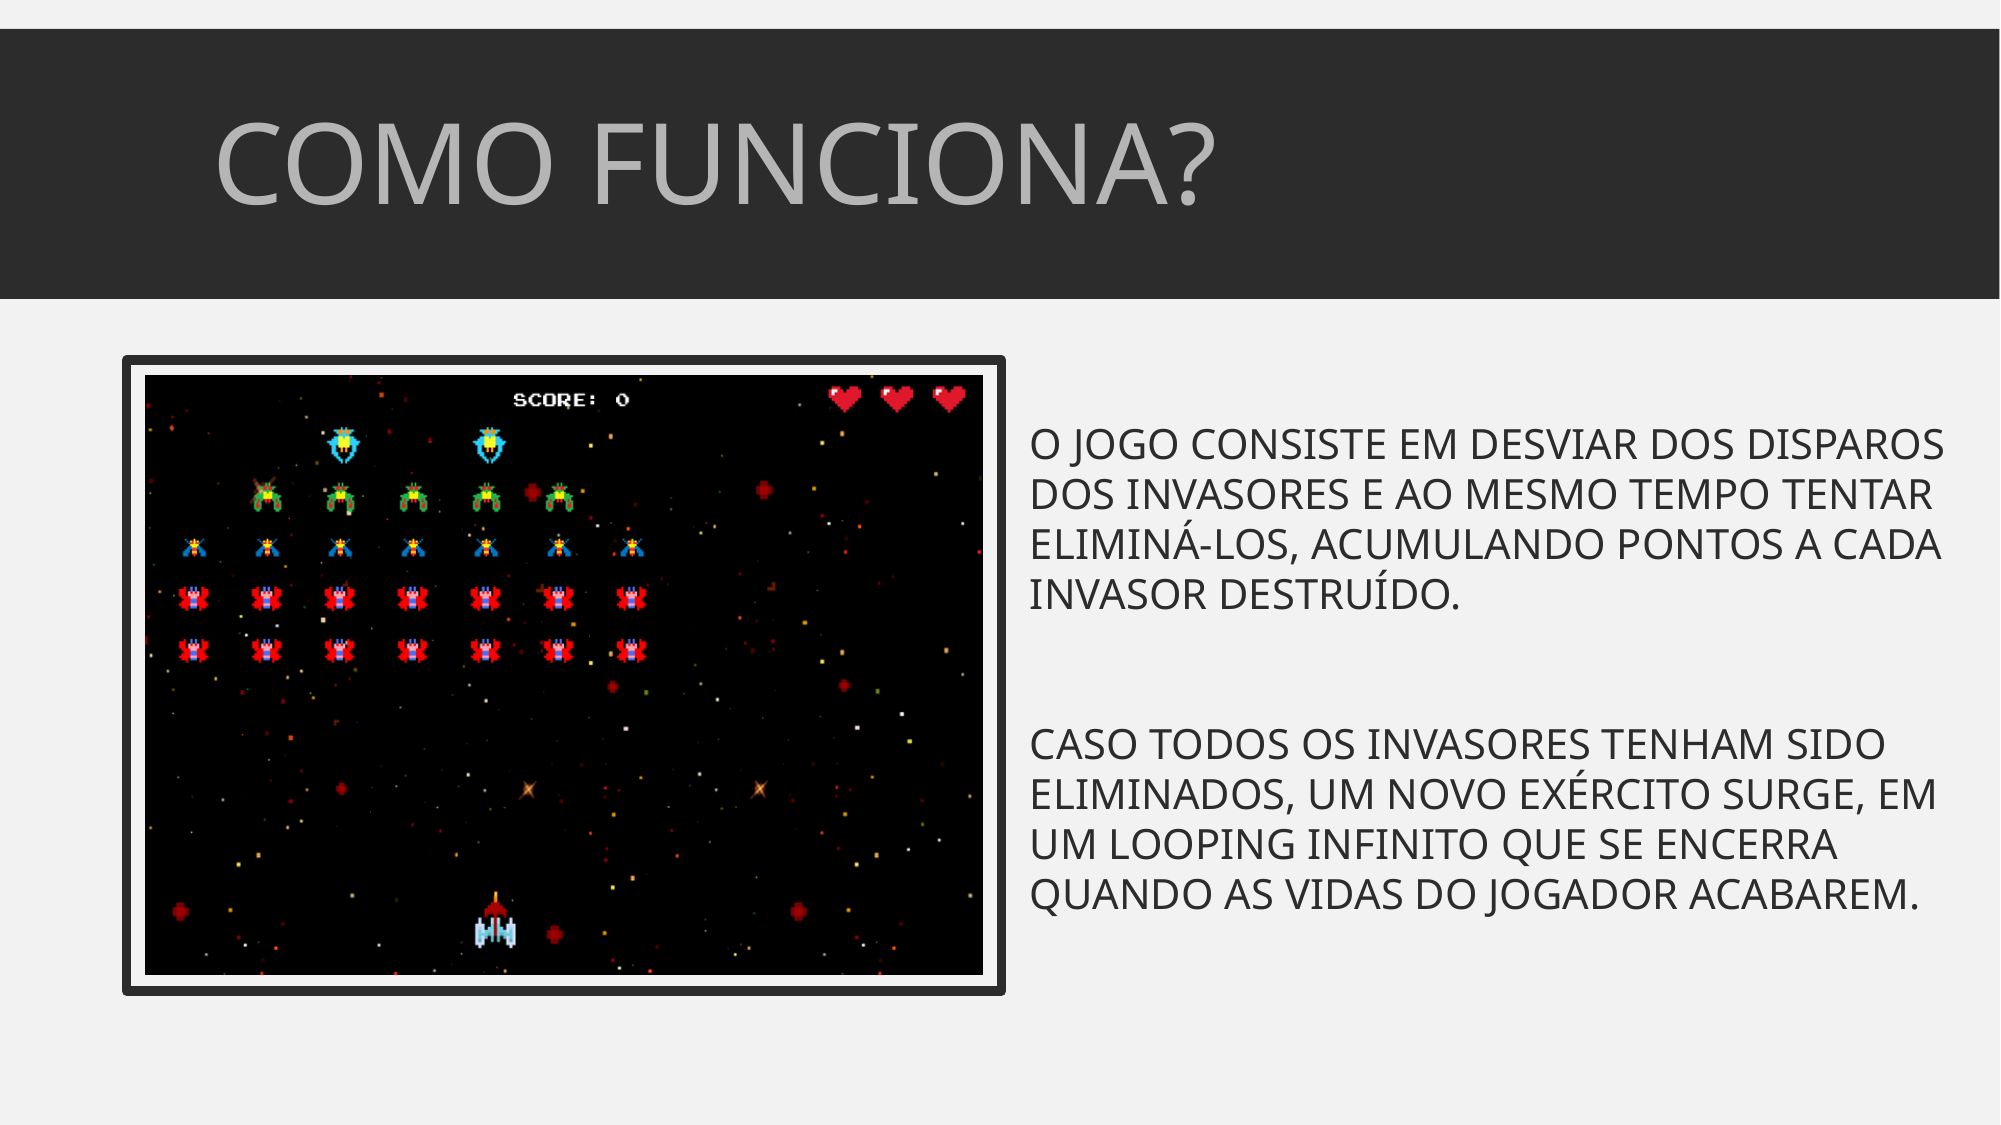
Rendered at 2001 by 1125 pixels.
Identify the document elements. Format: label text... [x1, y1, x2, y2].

text_box [126, 359, 1003, 992]
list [144, 375, 983, 976]
text_box O JOGO CONSISTE EM DESVIAR DOS DISPAROS DOS INVASORES E AO MESMO TEMPO TENTAR ELIMINÁ-LOS, ACUMULANDO PONTOS A CADA INVASOR DESTRUÍDO. CASO TODOS OS INVASORES TENHAM SIDO ELIMINADOS, UM NOVO EXÉRCITO SURGE, EM UM LOOPING INFINITO QUE SE ENCERRA QUANDO AS VIDAS DO JOGADOR ACABAREM. [1015, 360, 1961, 926]
title COMO FUNCIONA? [197, 46, 1803, 295]
